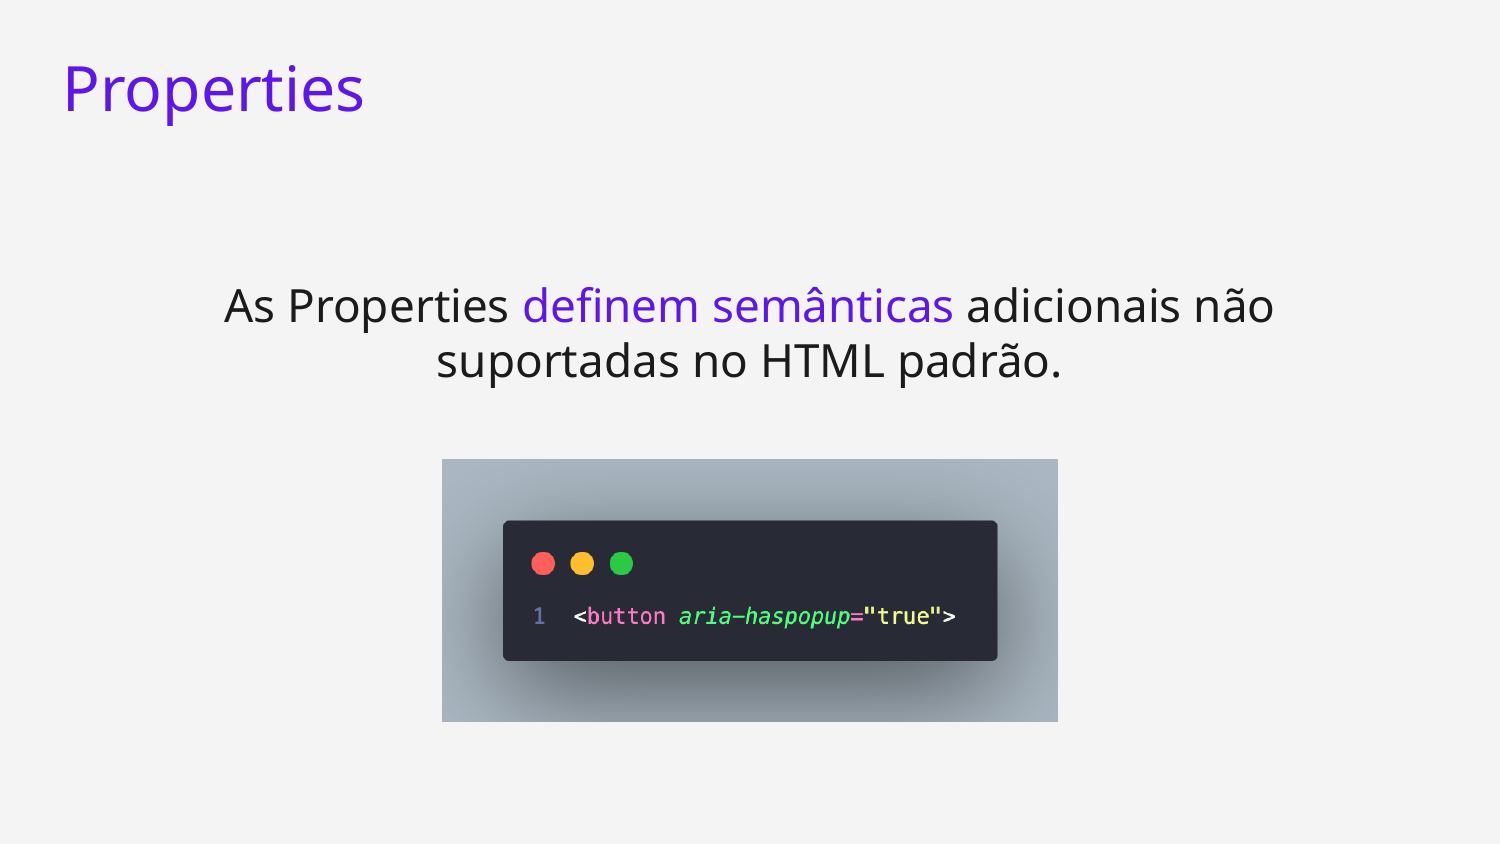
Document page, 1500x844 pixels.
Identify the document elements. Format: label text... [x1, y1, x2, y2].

text_box As Properties definem semânticas adicionais não suportadas no HTML padrão. [121, 272, 1379, 429]
text_box Properties [59, 44, 1057, 127]
picture [441, 459, 1059, 723]
